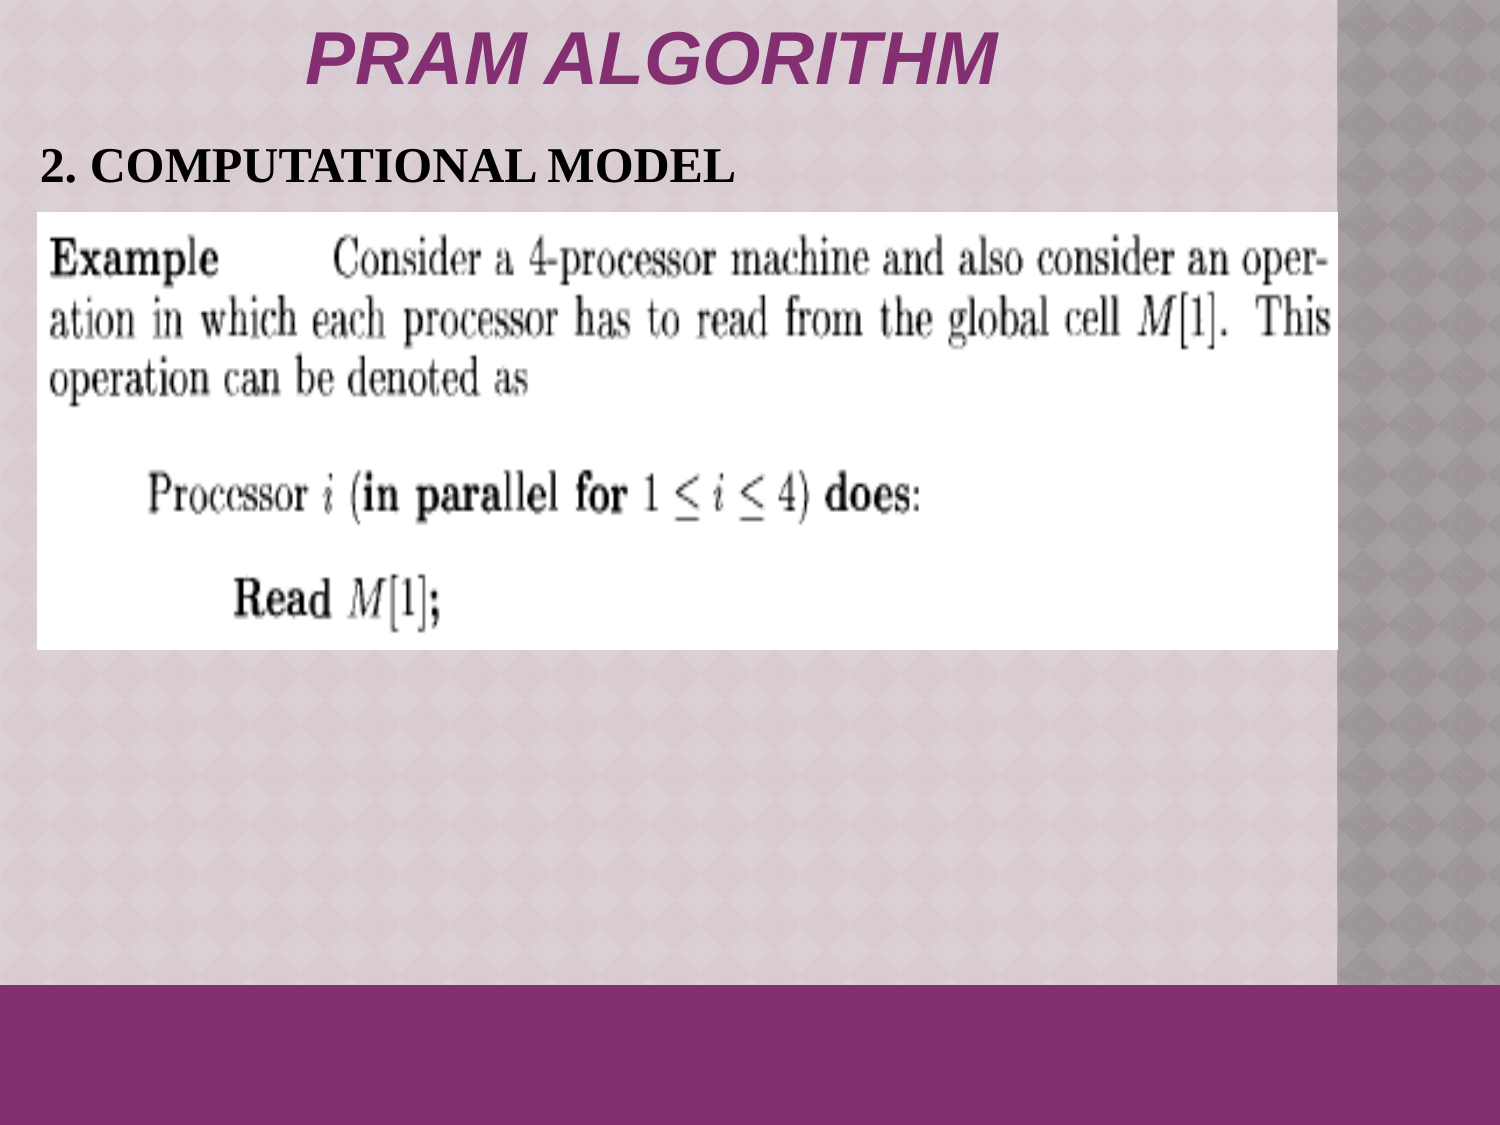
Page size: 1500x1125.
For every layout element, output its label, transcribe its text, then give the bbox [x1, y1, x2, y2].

text_box [0, 985, 1500, 1125]
text_box PRAM ALGORITHM [0, 0, 1325, 100]
text_box 2. COMPUTATIONAL MODEL [24, 124, 1325, 320]
picture [37, 212, 1338, 651]
